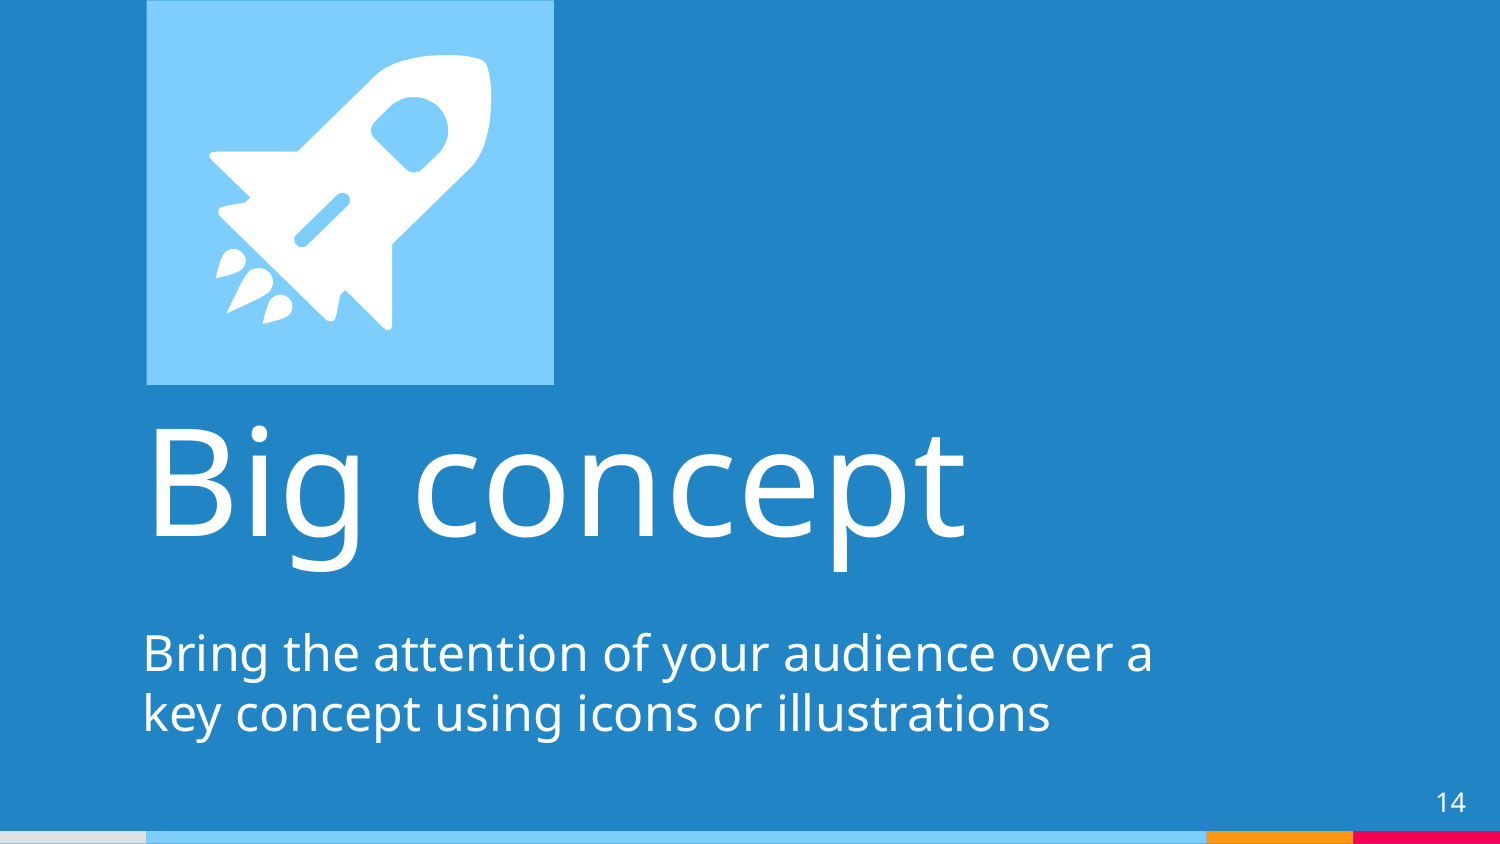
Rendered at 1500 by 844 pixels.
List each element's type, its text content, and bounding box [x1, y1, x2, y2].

title Big concept [127, 391, 1215, 582]
subtitle Bring the attention of your audience over a key concept using icons or illustrations [127, 606, 1215, 736]
slide_number 14 [1391, 770, 1482, 822]
text_box [146, 0, 554, 385]
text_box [209, 54, 492, 331]
